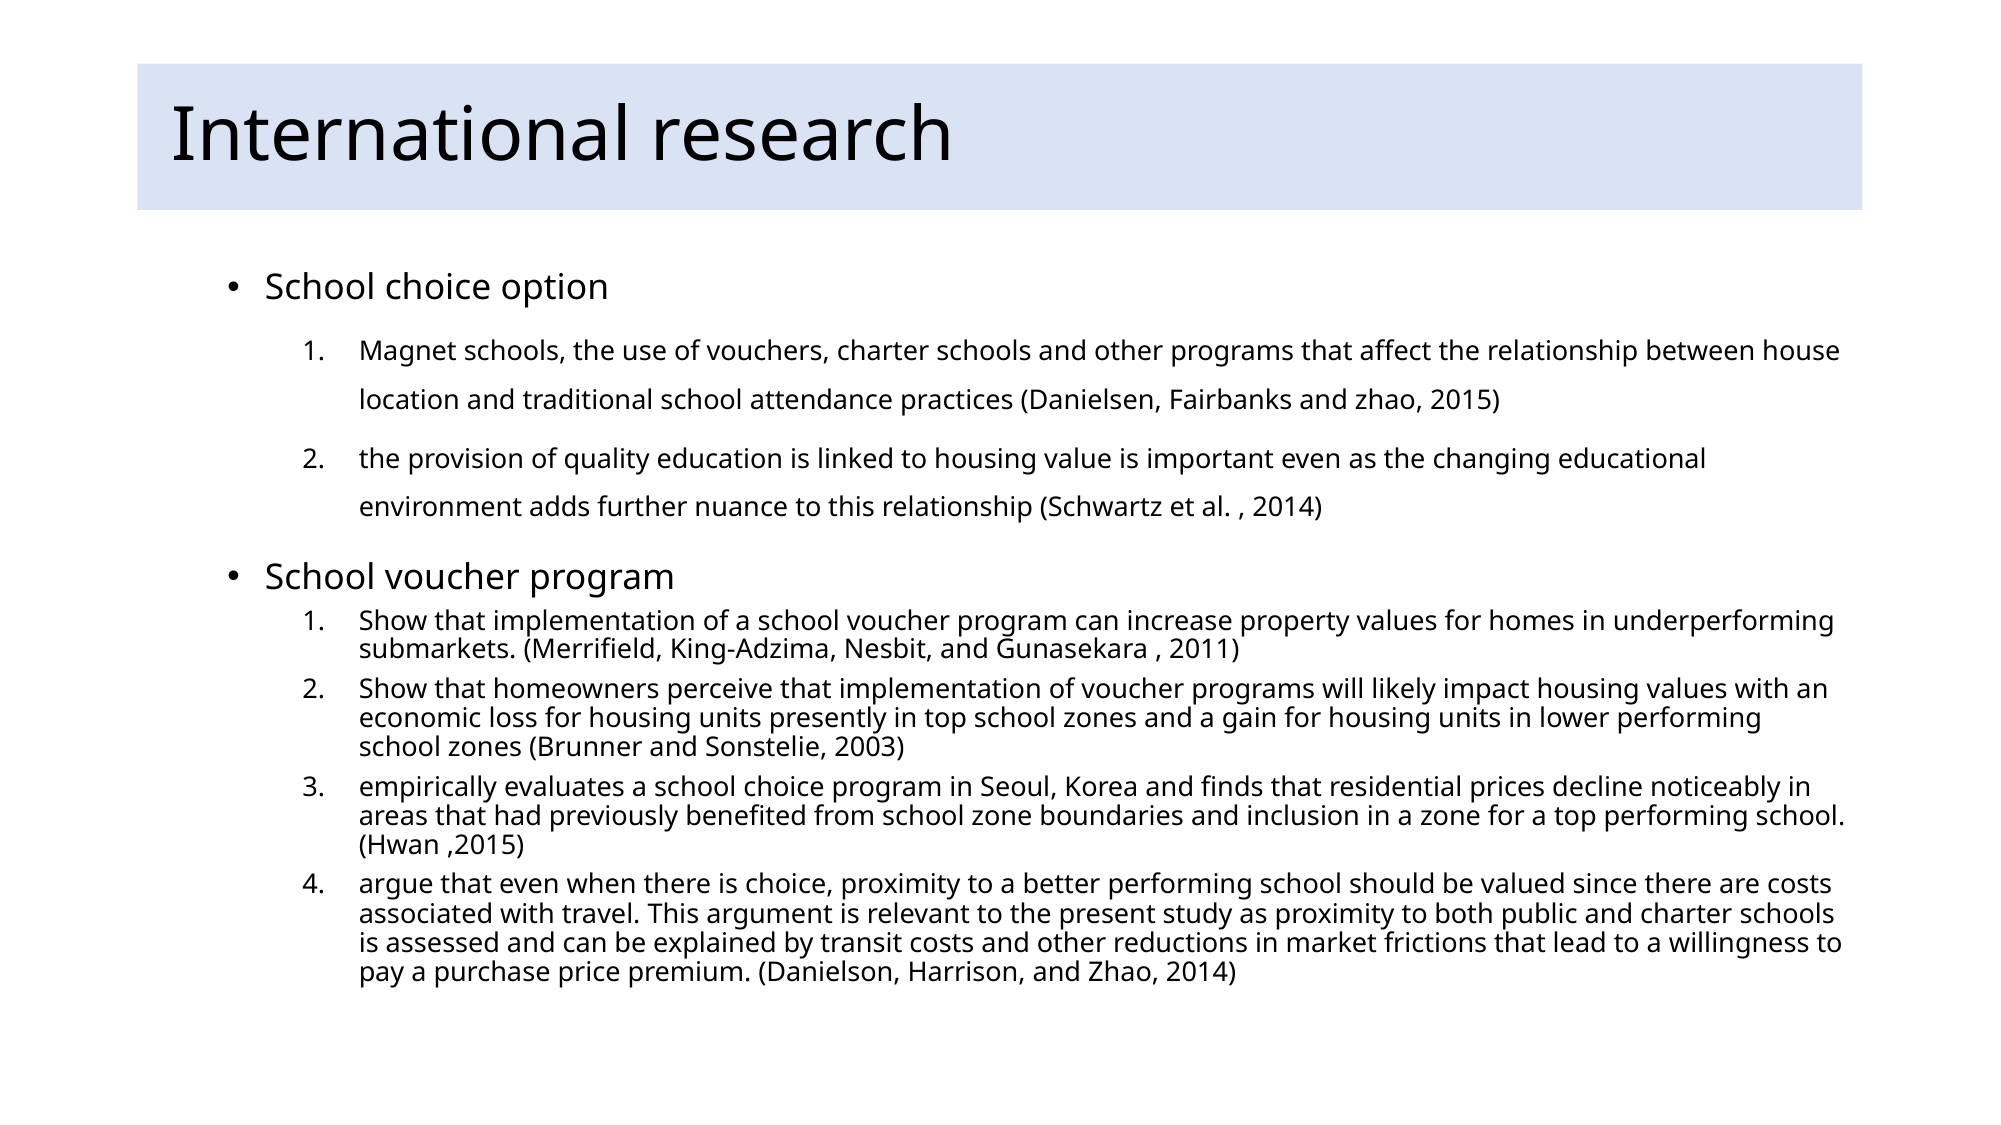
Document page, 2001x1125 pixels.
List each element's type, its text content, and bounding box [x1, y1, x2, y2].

title International research [137, 63, 1863, 210]
list School choice option Magnet schools, the use of vouchers, charter schools and other programs that affect the relationship between house location and traditional school attendance practices (Danielsen, Fairbanks and zhao, 2015) the provision of quality education is linked to housing value is important even as the changing educational environment adds further nuance to this relationship (Schwartz et al. , 2014) School voucher program Show that implementation of a school voucher program can increase property values for homes in underperforming submarkets. (Merrifield, King-Adzima, Nesbit, and Gunasekara , 2011) Show that homeowners perceive that implementation of voucher programs will likely impact housing values with an economic loss for housing units presently in top school zones and a gain for housing units in lower performing school zones (Brunner and Sonstelie, 2003) empirically evaluates a school choice program in Seoul, Korea and finds that residential prices decline noticeably in areas that had previously benefited from school zone boundaries and inclusion in a zone for a top performing school. (Hwan ,2015) argue that even when there is choice, proximity to a better performing school should be valued since there are costs associated with travel. This argument is relevant to the present study as proximity to both public and charter schools is assessed and can be explained by transit costs and other reductions in market frictions that lead to a willingness to pay a purchase price premium. (Danielson, Harrison, and Zhao, 2014) [137, 235, 1863, 1084]
